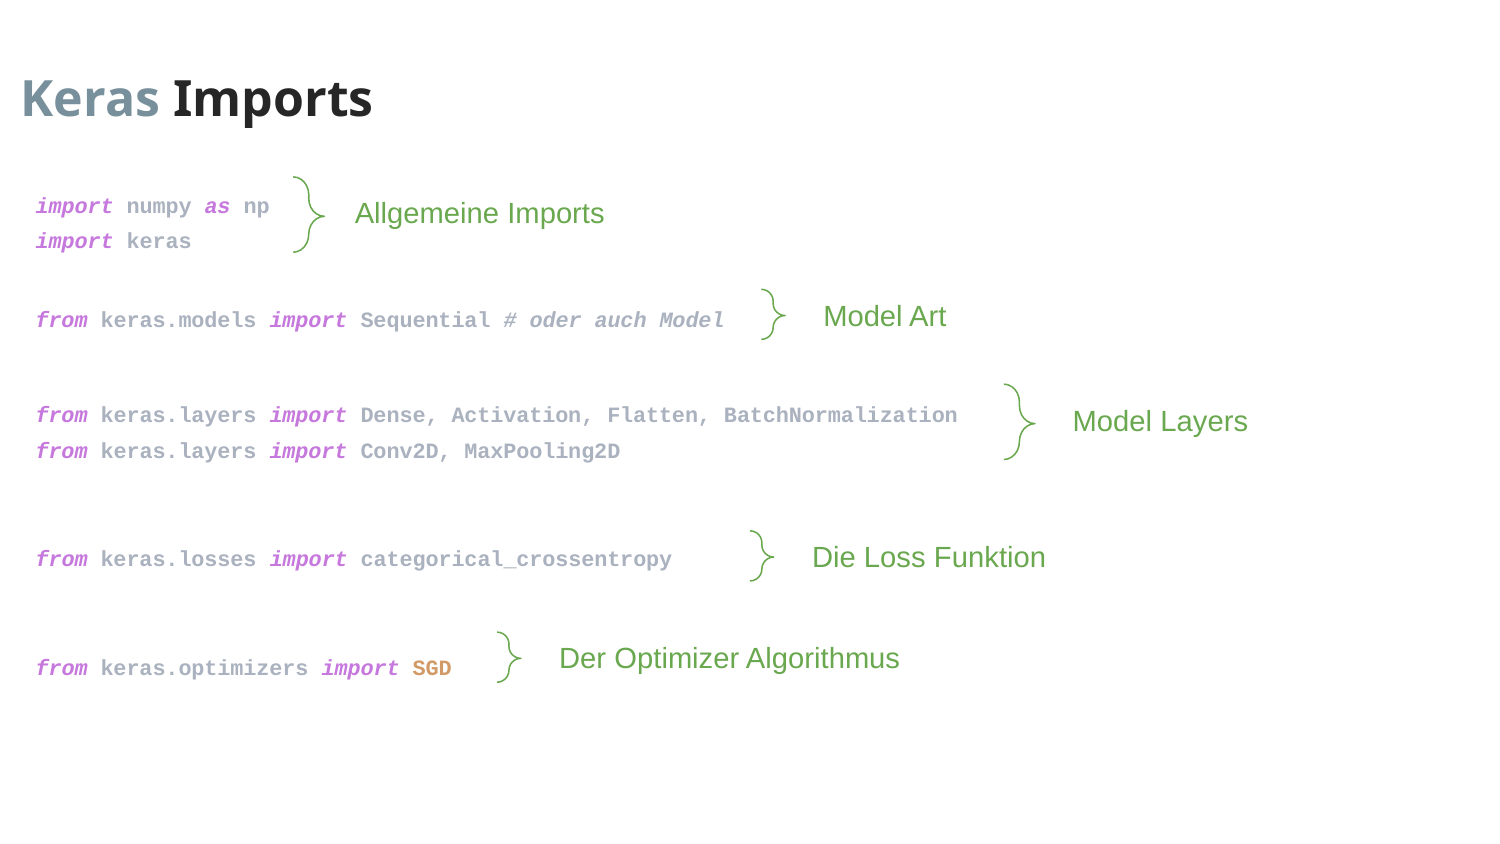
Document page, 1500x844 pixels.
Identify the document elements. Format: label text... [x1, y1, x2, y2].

text_box [1003, 384, 1036, 460]
text_box Model Art [808, 291, 992, 338]
text_box Model Layers [1057, 386, 1458, 457]
text_box [750, 530, 774, 581]
text_box import numpy as np import keras [20, 167, 294, 262]
text_box from keras.layers import Dense, Activation, Flatten, BatchNormalization from keras.layers import Conv2D, MaxPooling2D [20, 376, 1147, 477]
text_box Die Loss Funktion [797, 532, 1197, 580]
text_box Keras Imports [20, 51, 762, 151]
text_box from keras.models import Sequential # oder auch Model [20, 281, 750, 357]
text_box Allgemeine Imports [339, 179, 740, 250]
text_box [761, 289, 786, 340]
text_box from keras.losses import categorical_crossentropy [20, 520, 1368, 586]
text_box Der Optimizer Algorithmus [544, 633, 944, 681]
text_box [293, 176, 325, 253]
text_box from keras.optimizers import SGD [20, 629, 526, 695]
